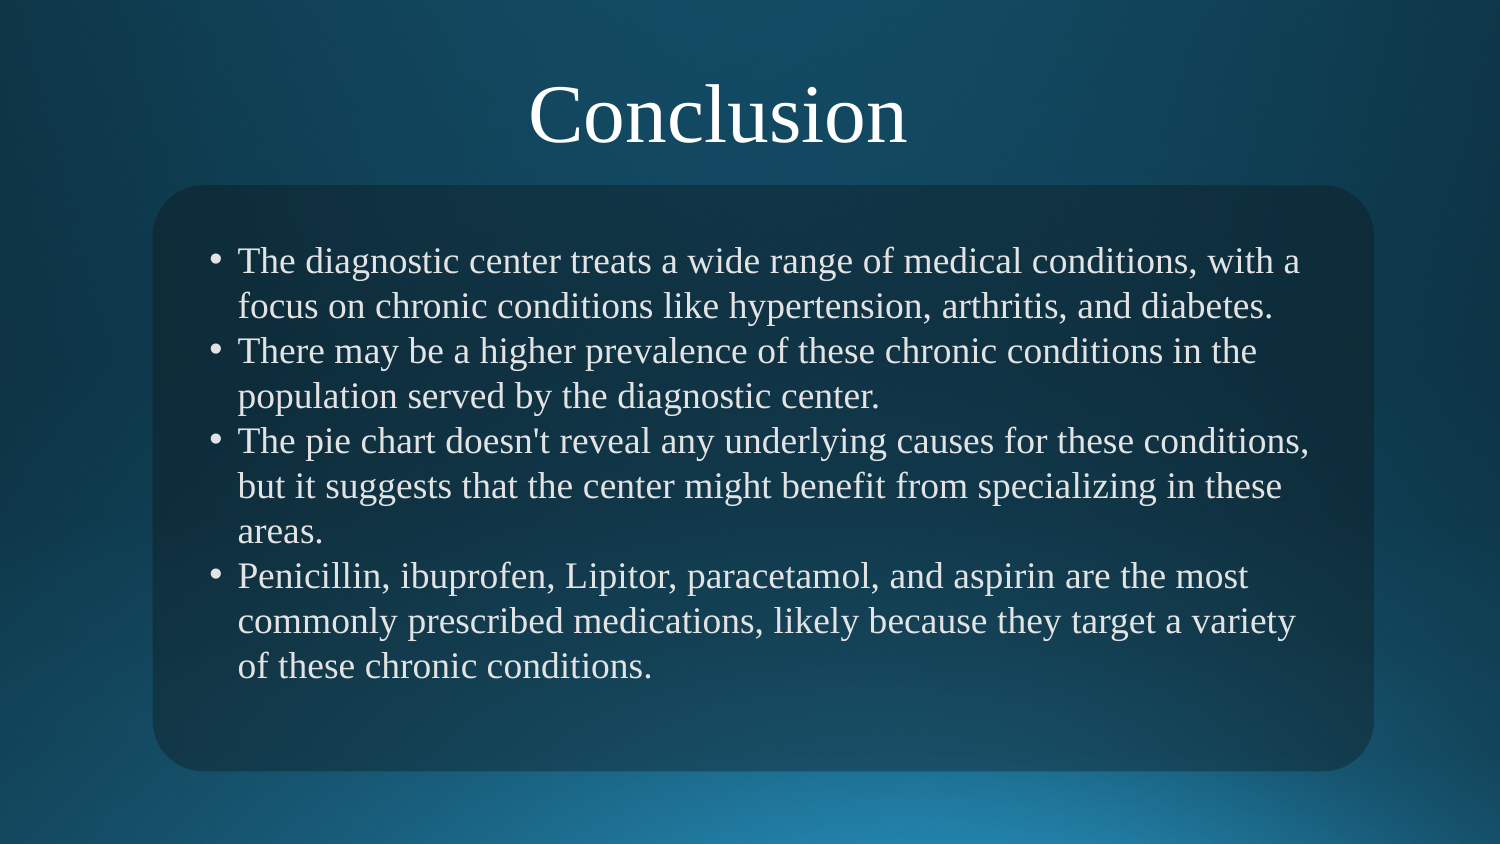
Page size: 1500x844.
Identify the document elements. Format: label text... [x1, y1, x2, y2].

text_box [152, 185, 1374, 772]
subtitle The diagnostic center treats a wide range of medical conditions, with a focus on chronic conditions like hypertension, arthritis, and diabetes. There may be a higher prevalence of these chronic conditions in the population served by the diagnostic center. The pie chart doesn't reveal any underlying causes for these conditions, but it suggests that the center might benefit from specializing in these areas. Penicillin, ibuprofen, Lipitor, paracetamol, and aspirin are the most commonly prescribed medications, likely because they target a variety of these chronic conditions. [194, 220, 1348, 717]
picture [0, 0, 1500, 844]
text_box Conclusion [513, 51, 987, 167]
